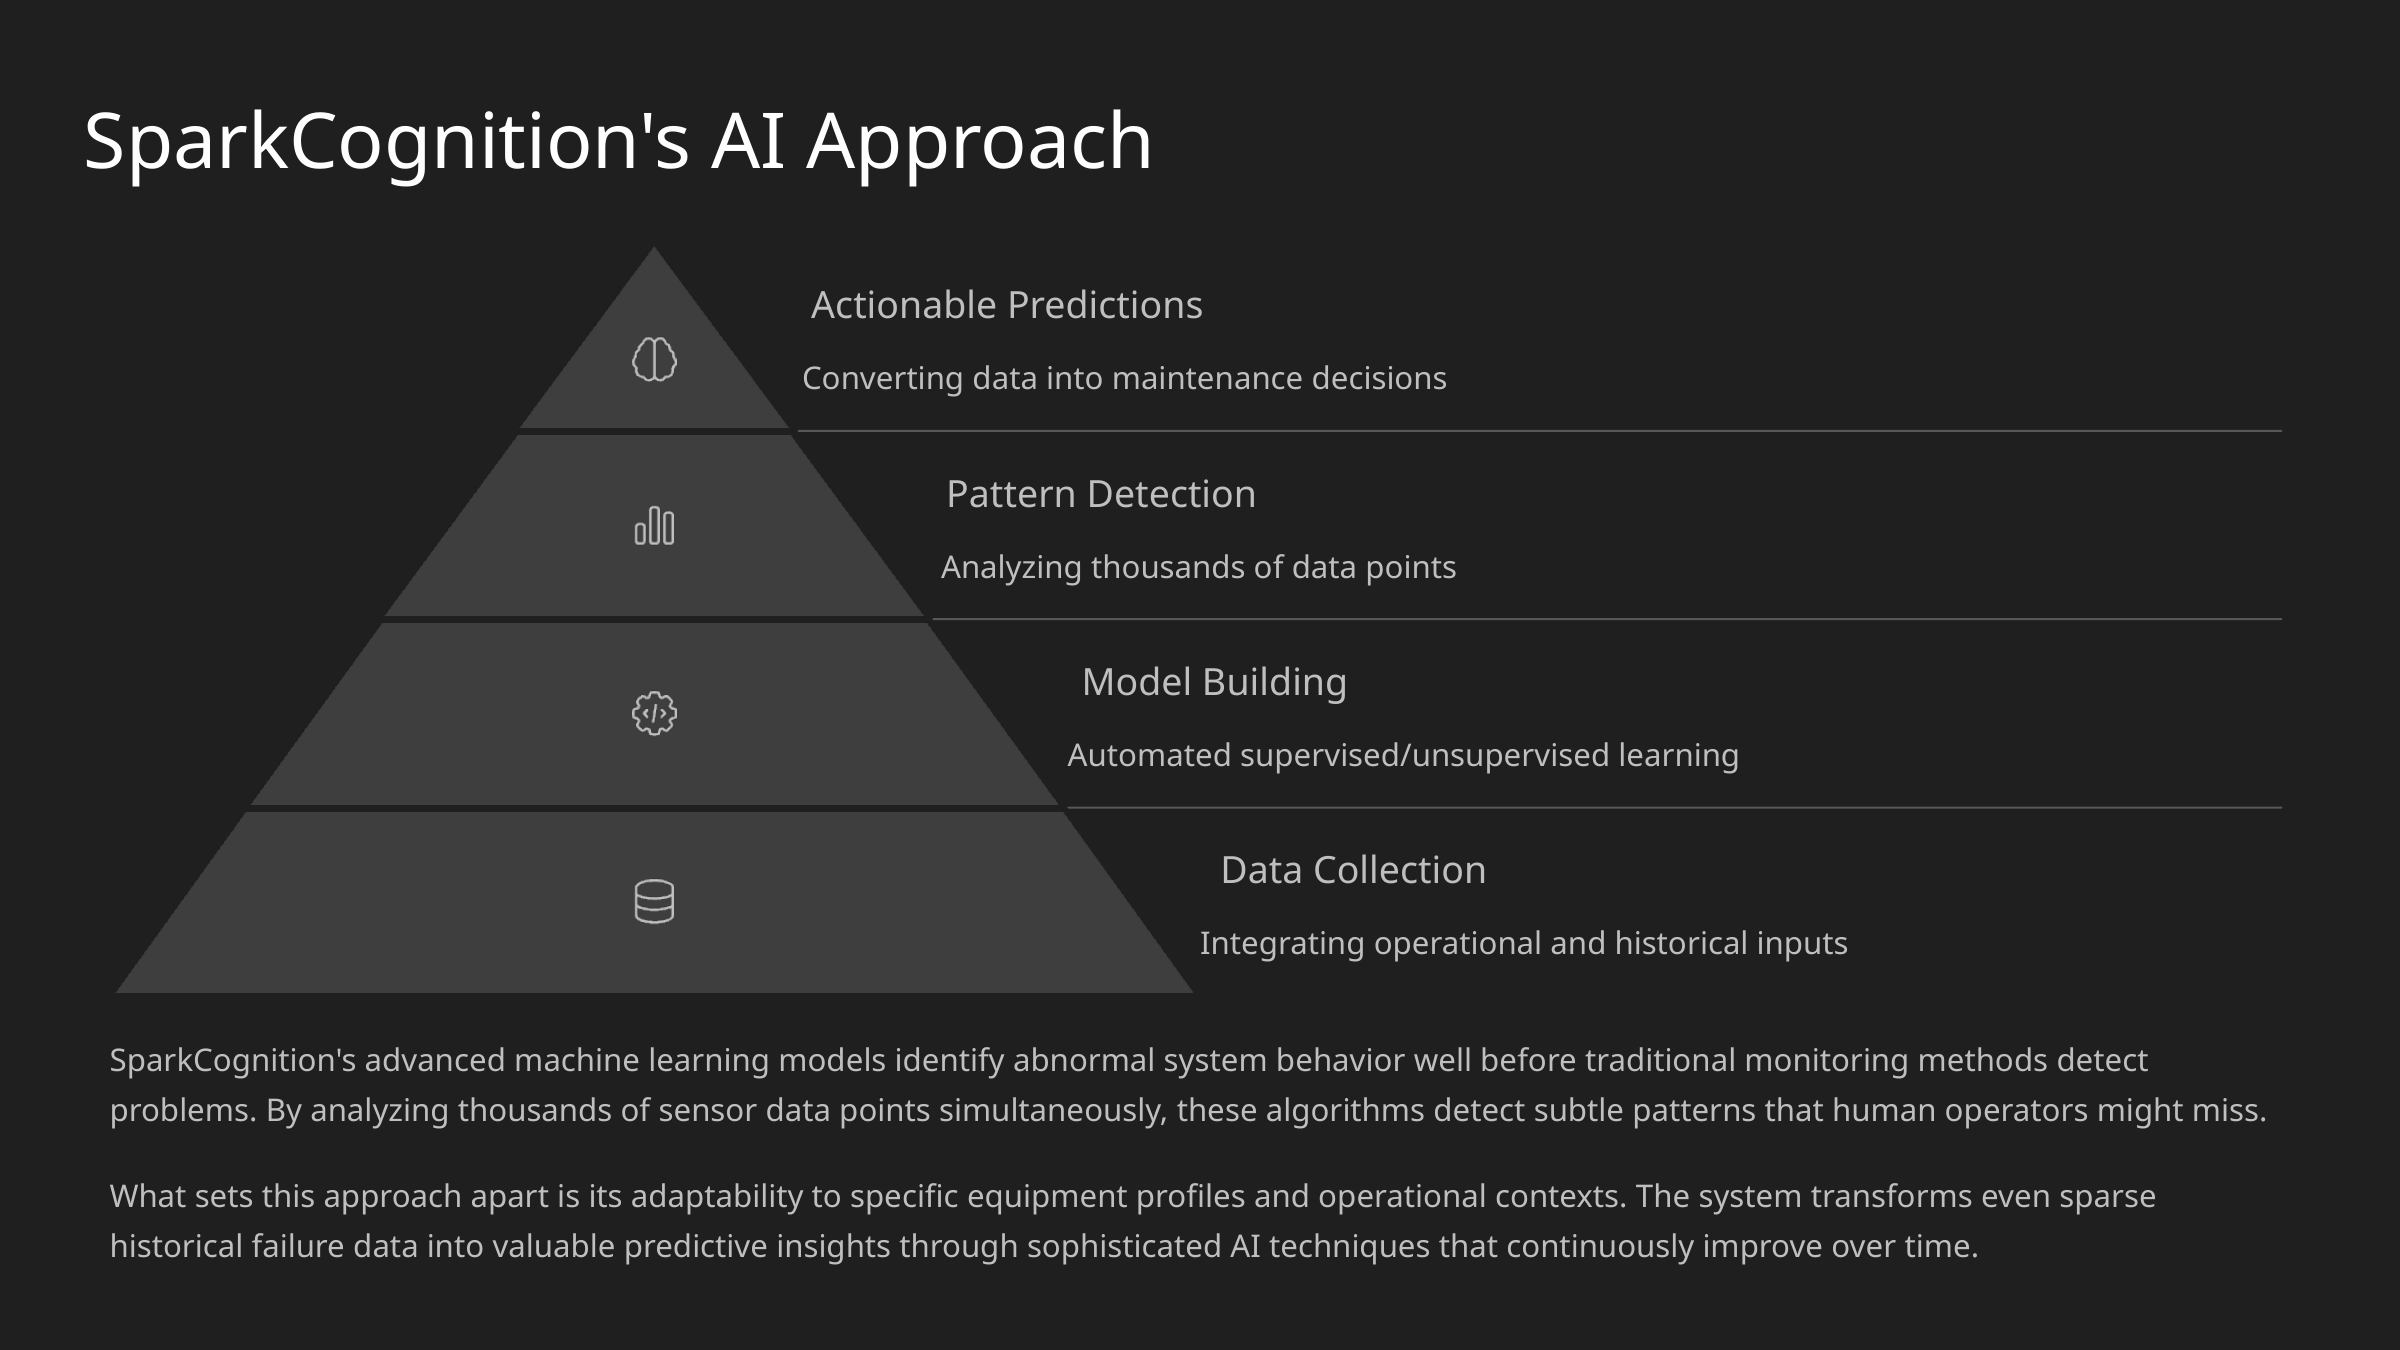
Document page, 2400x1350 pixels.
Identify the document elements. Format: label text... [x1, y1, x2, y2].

text_box Converting data into maintenance decisions [802, 346, 1449, 397]
text_box Data Collection [1220, 843, 1488, 892]
text_box Pattern Detection [946, 466, 1258, 515]
picture [249, 623, 1060, 805]
picture [384, 435, 925, 617]
picture [114, 811, 1195, 993]
picture [519, 246, 790, 428]
text_box Actionable Predictions [811, 278, 1205, 327]
text_box SparkCognition's AI Approach [83, 86, 1156, 185]
text_box Model Building [1081, 655, 1349, 703]
text_box What sets this approach apart is its adaptability to specific equipment profiles and operational contexts. The system transforms even sparse historical failure data into valuable predictive insights through sophisticated AI techniques that continuously improve over time. [109, 1163, 2291, 1264]
text_box Integrating operational and historical inputs [1200, 911, 1850, 962]
text_box Automated supervised/unsupervised learning [1067, 722, 1742, 773]
text_box SparkCognition's advanced machine learning models identify abnormal system behavior well before traditional monitoring methods detect problems. By analyzing thousands of sensor data points simultaneously, these algorithms detect subtle patterns that human operators might miss. [109, 1027, 2291, 1128]
text_box Analyzing thousands of data points [940, 534, 1458, 585]
